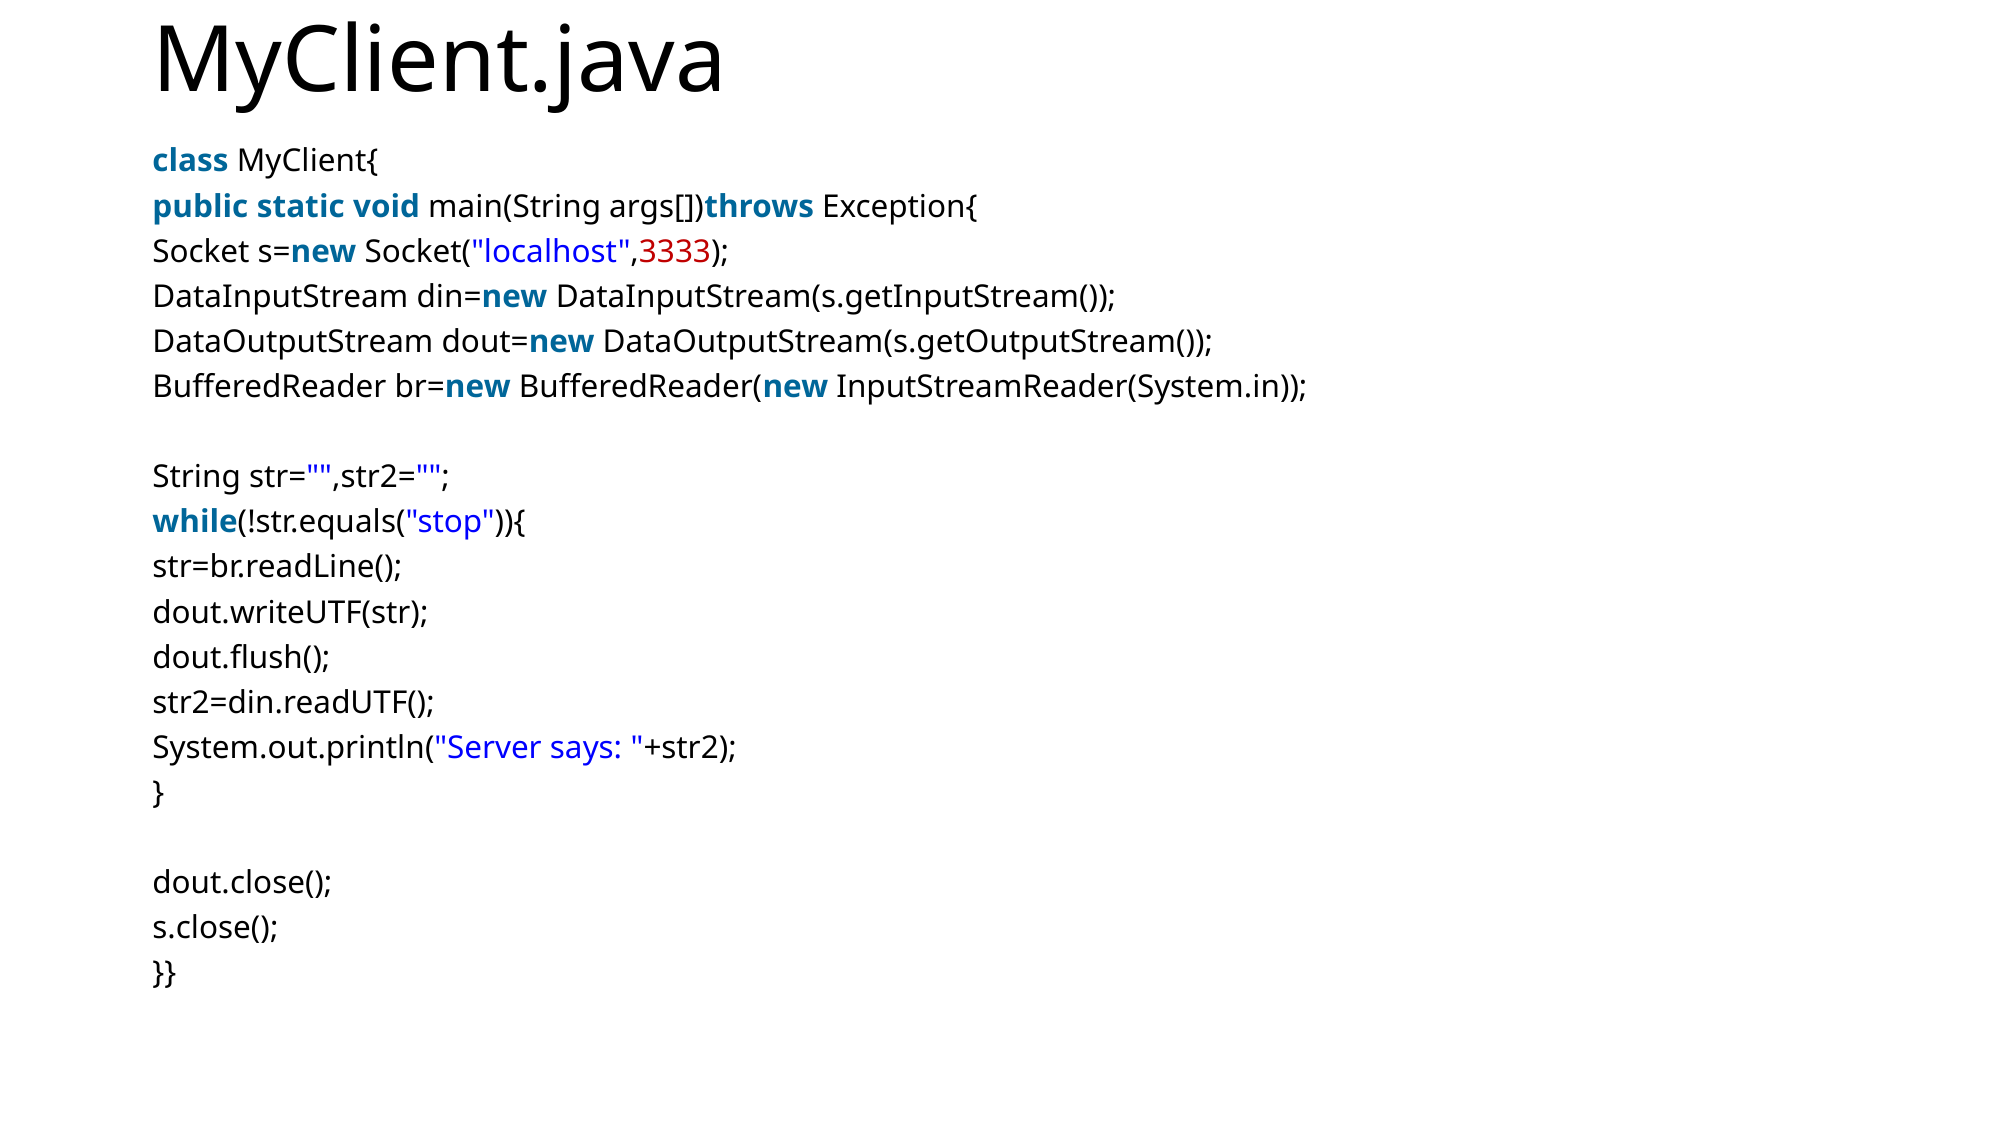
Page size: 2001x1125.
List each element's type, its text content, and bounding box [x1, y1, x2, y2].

title MyClient.java [137, 0, 1863, 123]
list class MyClient{ public static void main(String args[])throws Exception{ Socket s=new Socket("localhost",3333); DataInputStream din=new DataInputStream(s.getInputStream()); DataOutputStream dout=new DataOutputStream(s.getOutputStream()); BufferedReader br=new BufferedReader(new InputStreamReader(System.in)); String str="",str2=""; while(!str.equals("stop")){ str=br.readLine(); dout.writeUTF(str); dout.flush(); str2=din.readUTF(); System.out.println("Server says: "+str2); } dout.close(); s.close(); }} [137, 137, 1863, 1014]
